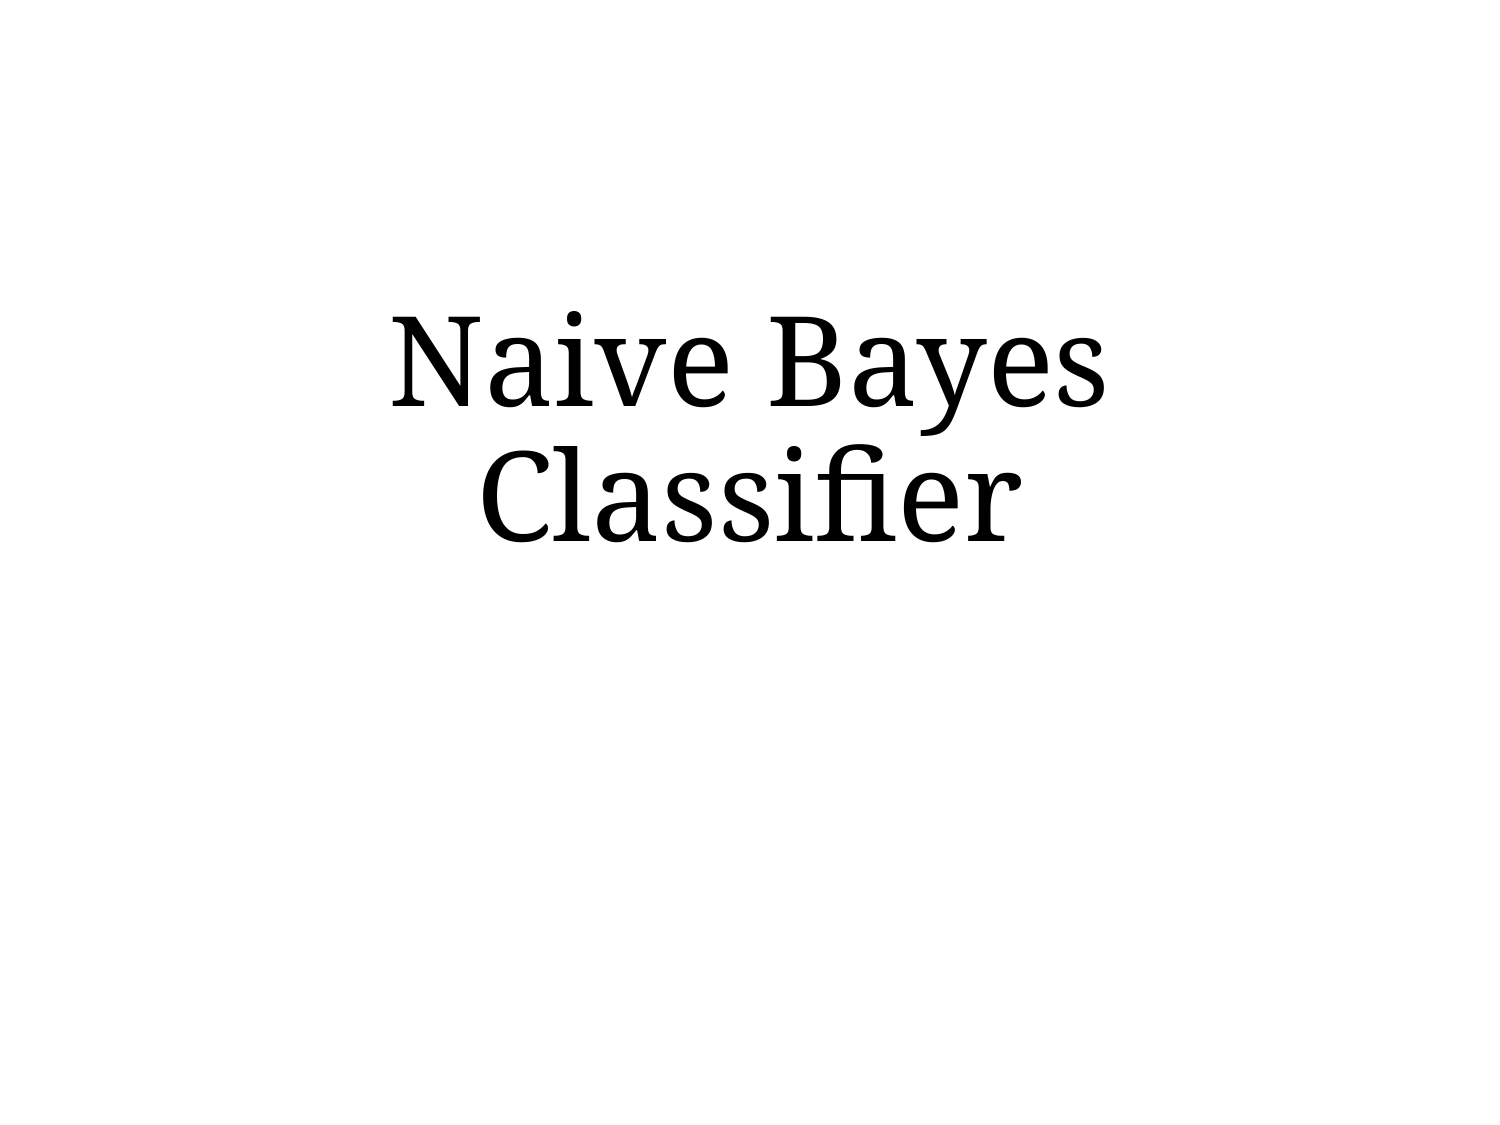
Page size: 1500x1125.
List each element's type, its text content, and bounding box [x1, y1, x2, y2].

title Naive Bayes Classifier [112, 184, 1388, 576]
